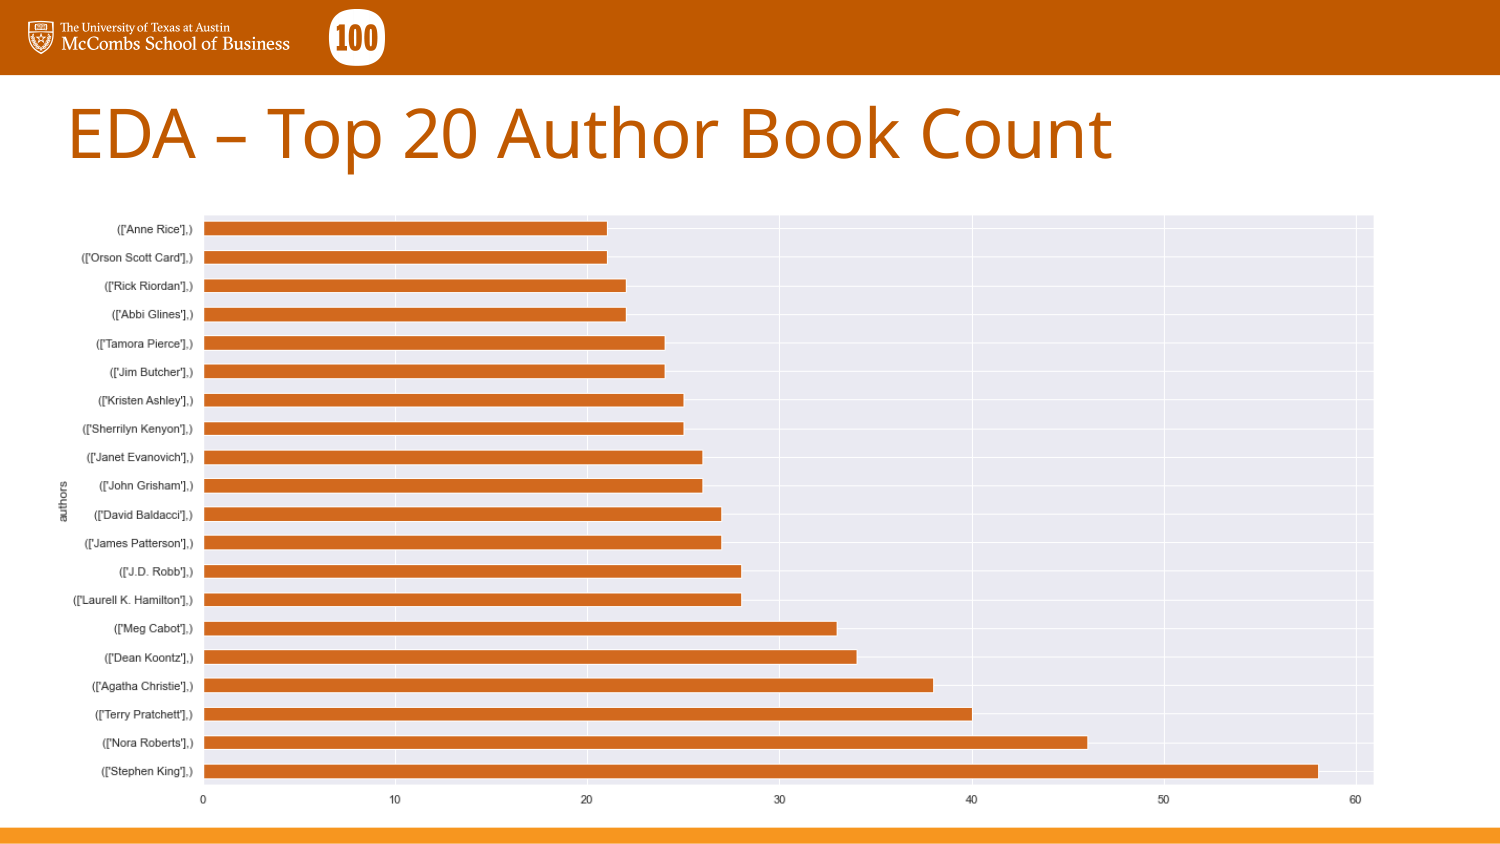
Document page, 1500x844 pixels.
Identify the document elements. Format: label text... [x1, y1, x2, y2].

title EDA – Top 20 Author Book Count [51, 91, 1449, 208]
picture [50, 207, 1380, 813]
picture [28, 9, 385, 66]
